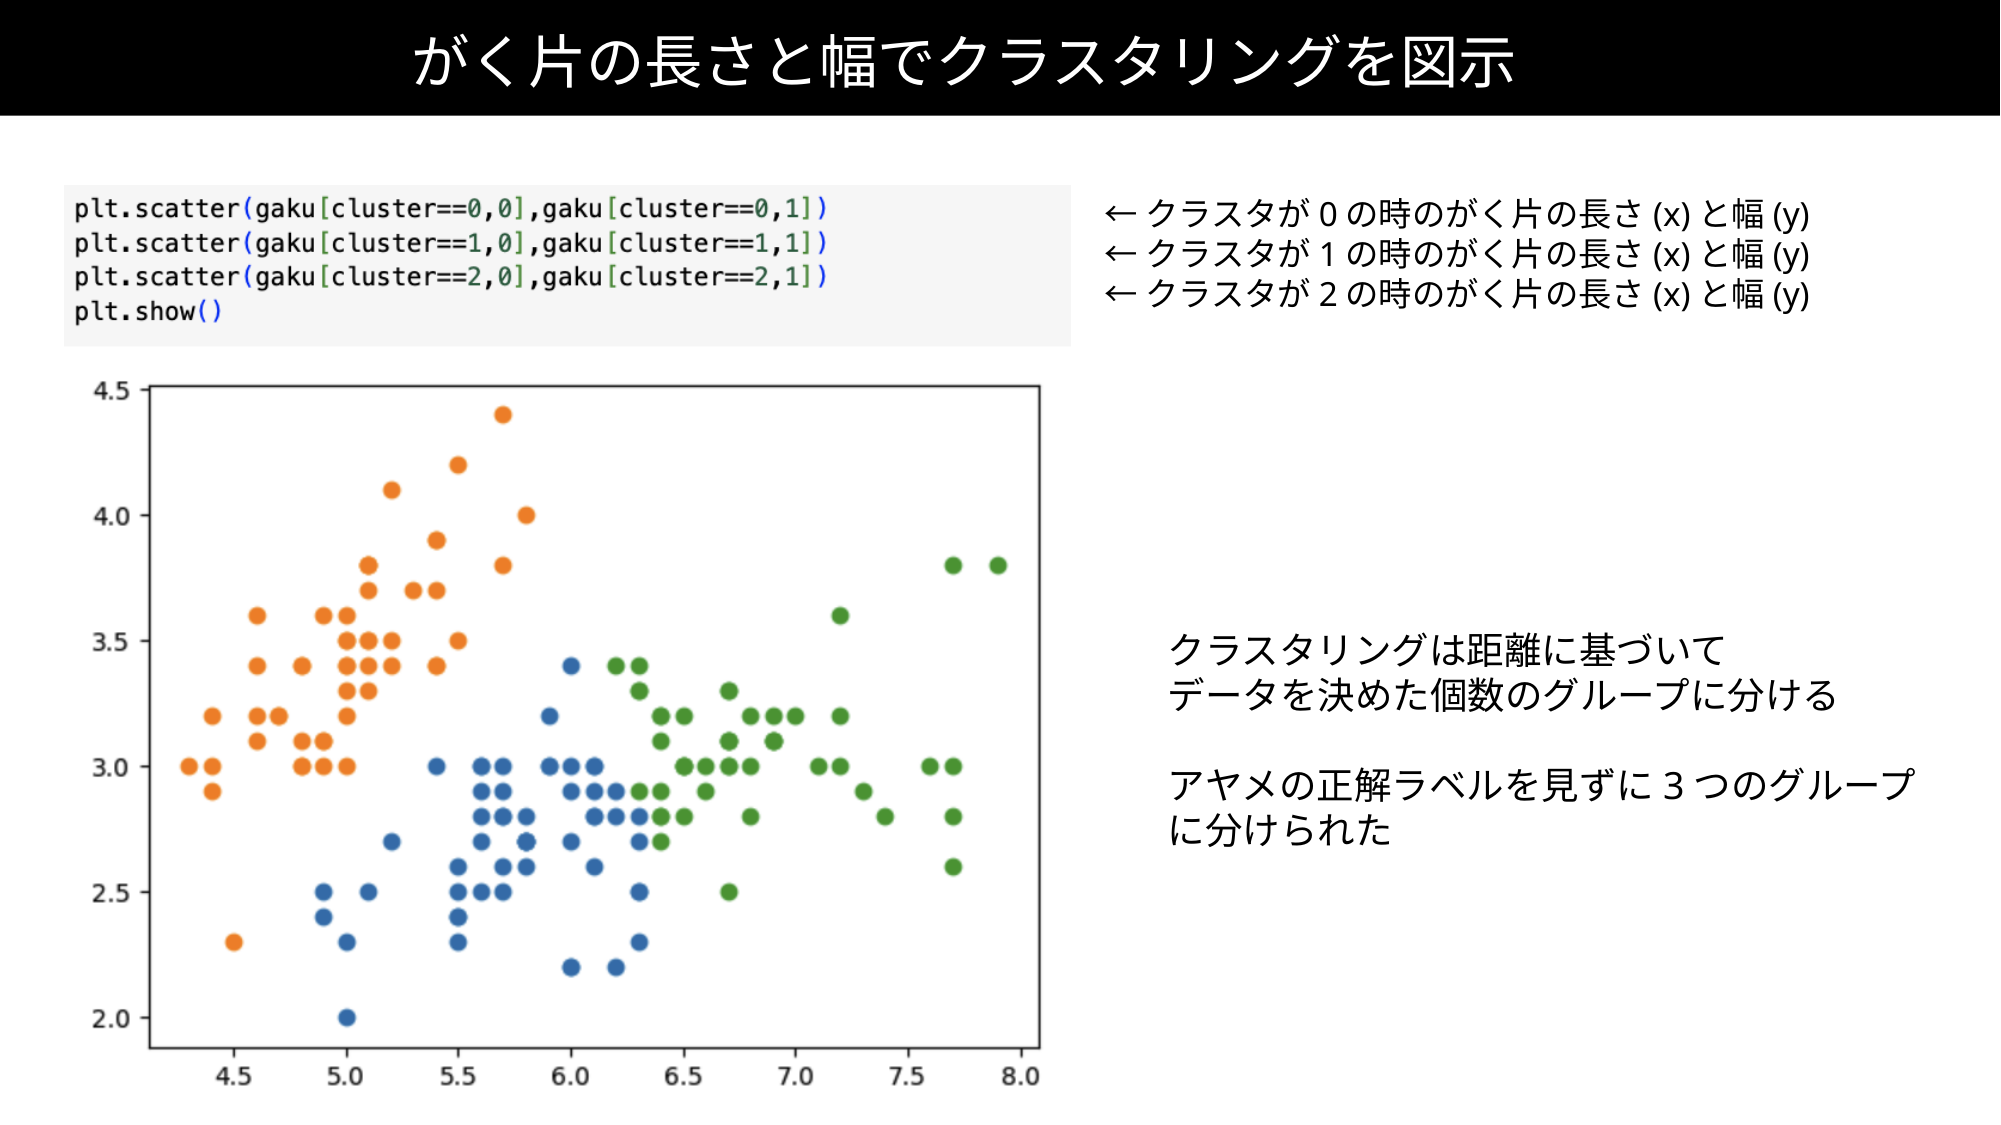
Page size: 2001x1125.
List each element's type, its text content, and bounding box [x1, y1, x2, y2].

text_box クラスタリングは距離に基づいて データを決めた個数のグループに分ける アヤメの正解ラベルを見ずに3つのグループ に分けられた [1152, 619, 2000, 860]
text_box [0, 0, 2000, 116]
text_box ←クラスタが0の時のがく片の長さ(x)と幅(y) ←クラスタが1の時のがく片の長さ(x)と幅(y) ←クラスタが2の時のがく片の長さ(x)と幅(y) [1089, 185, 1890, 321]
text_box がく片の長さと幅でクラスタリングを図示 [357, 17, 1572, 103]
picture [64, 185, 1071, 1106]
